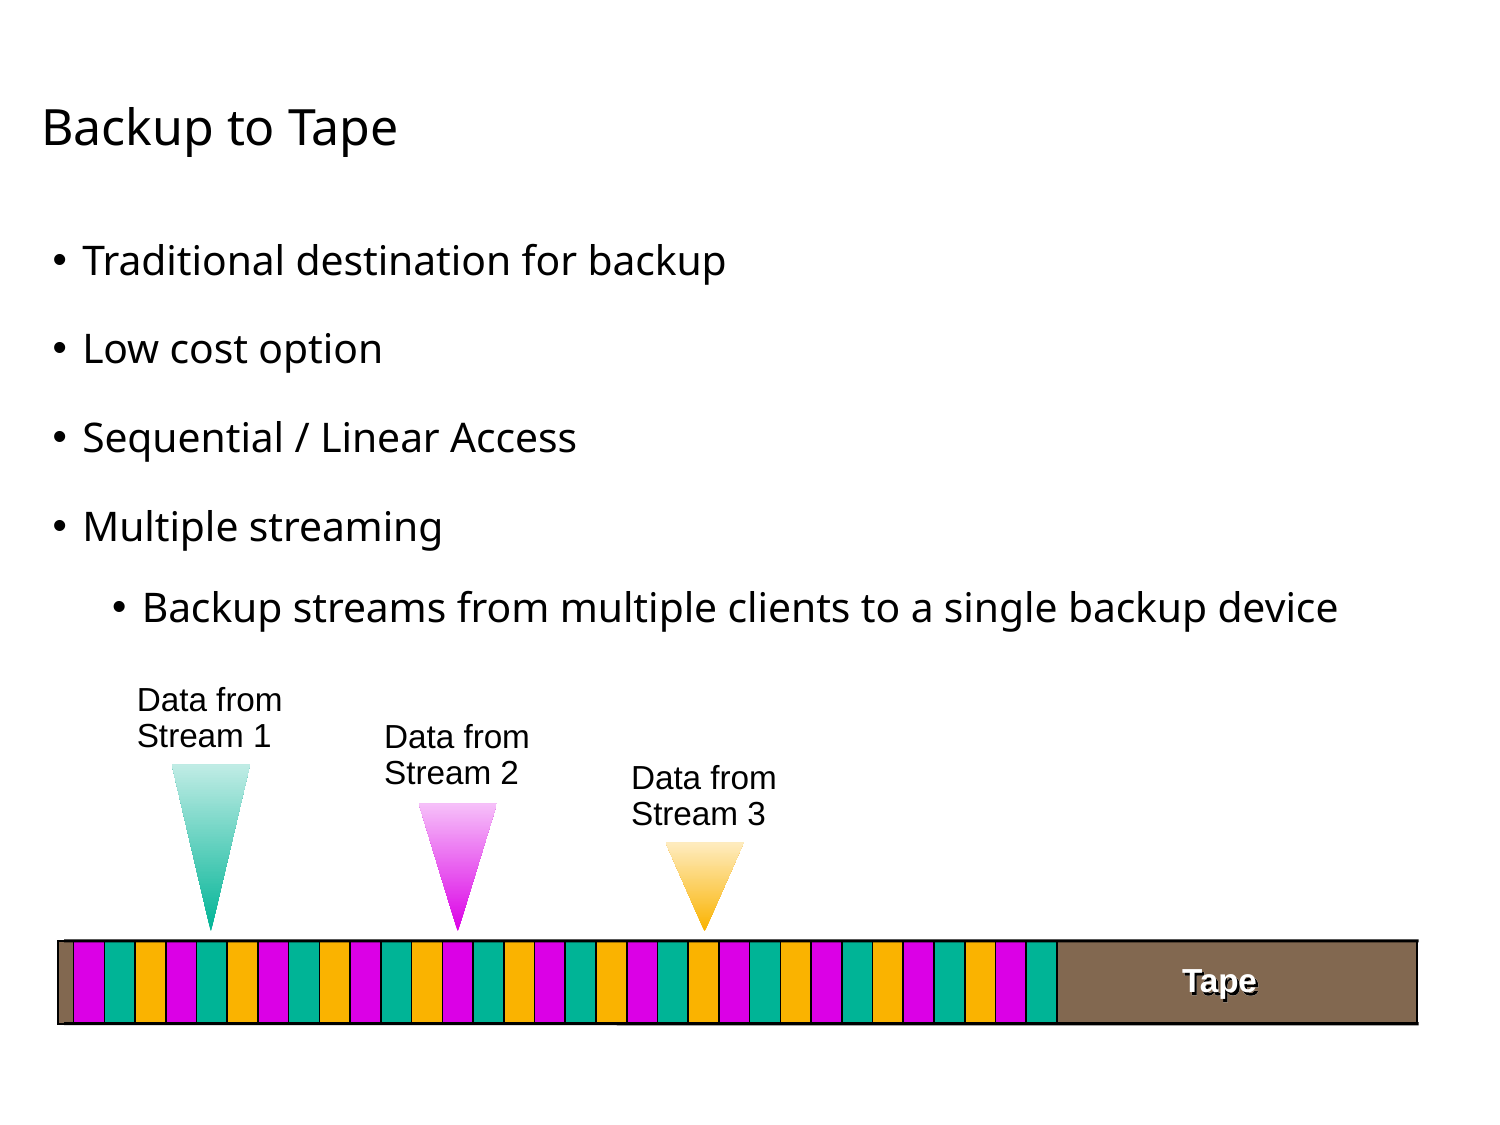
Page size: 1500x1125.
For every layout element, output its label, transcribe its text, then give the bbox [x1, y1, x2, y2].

title Backup to Tape [26, 20, 1320, 238]
list Traditional destination for backup Low cost option Sequential / Linear Access Multiple streaming Backup streams from multiple clients to a single backup device [37, 202, 1466, 640]
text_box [57, 682, 1419, 1024]
